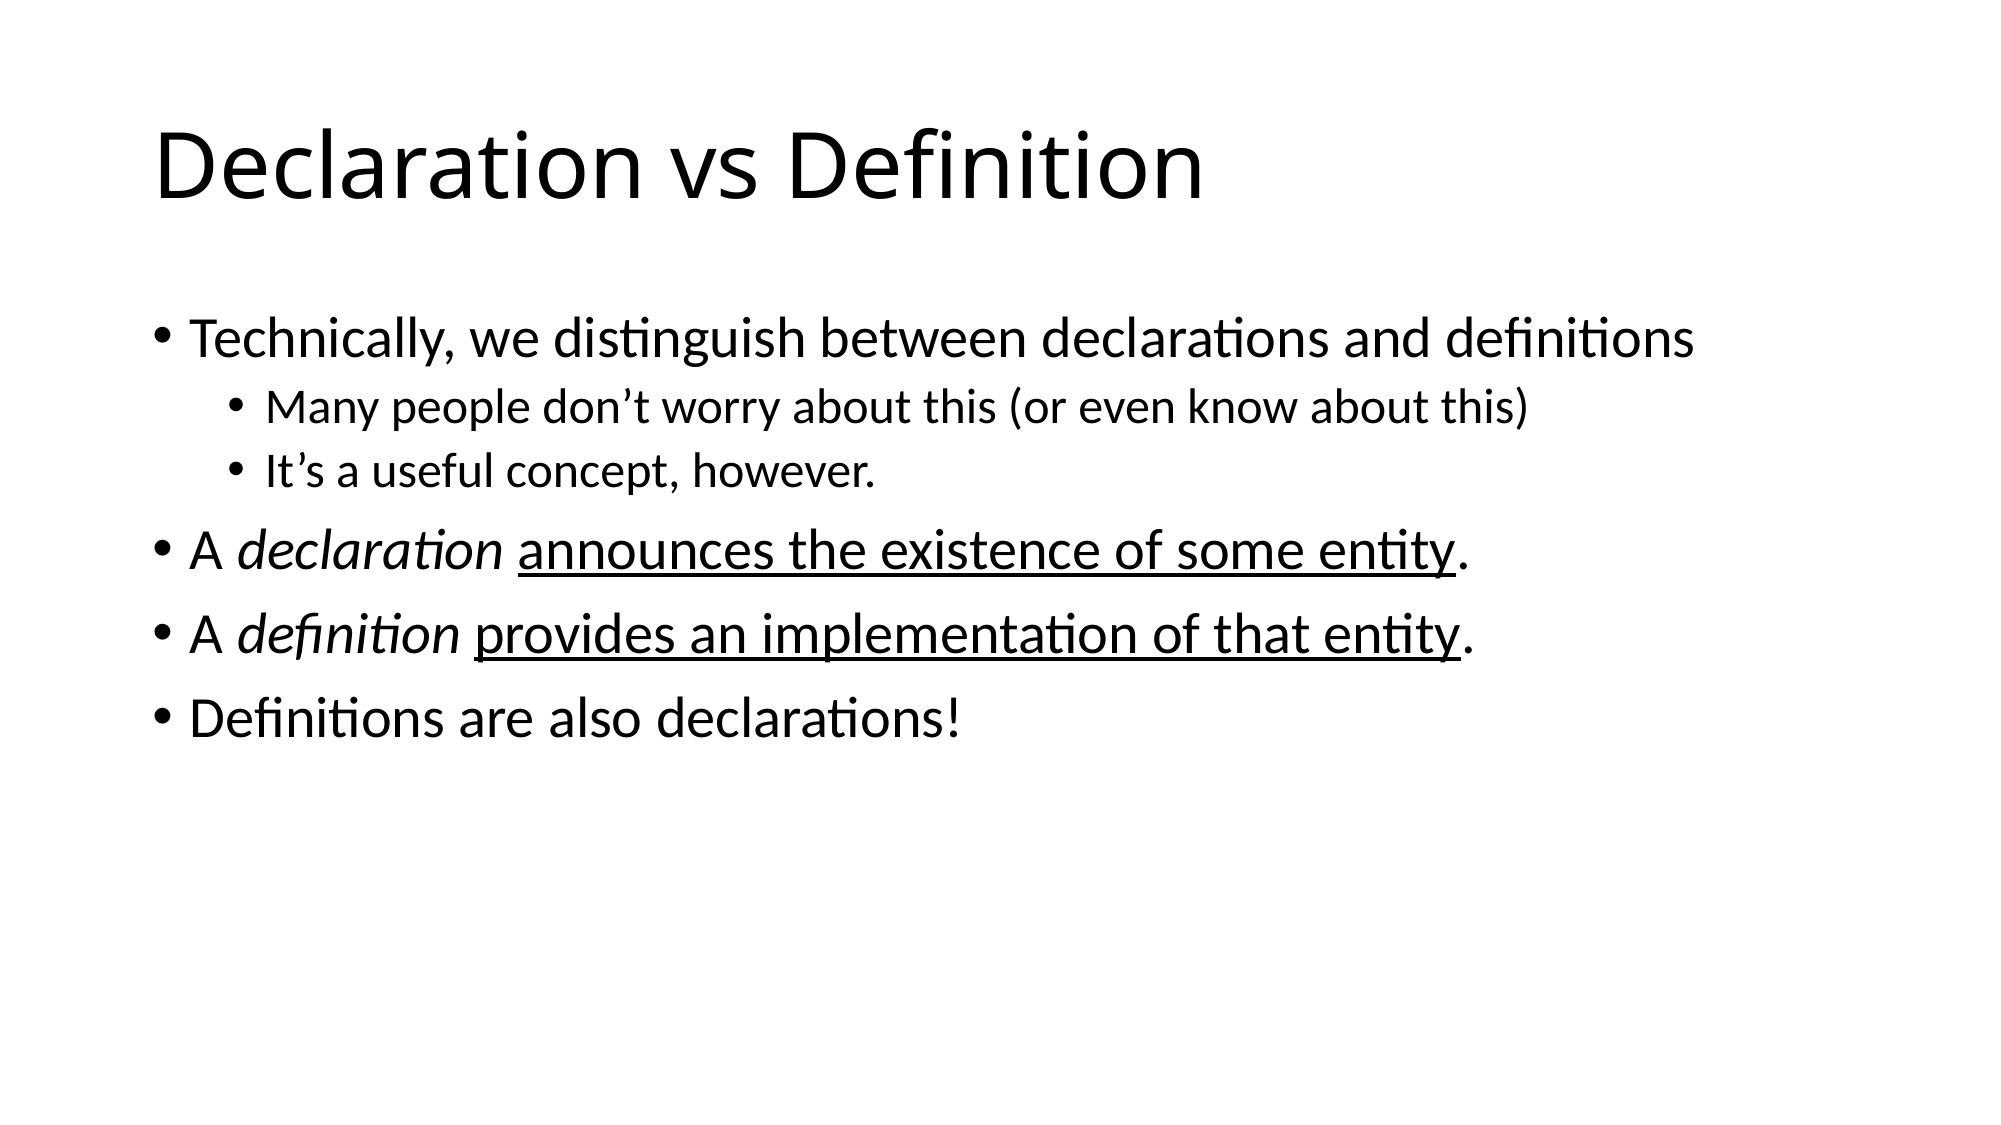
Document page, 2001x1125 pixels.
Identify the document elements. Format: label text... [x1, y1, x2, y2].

title Declaration vs Definition [137, 59, 1863, 278]
list Technically, we distinguish between declarations and definitions Many people don’t worry about this (or even know about this) It’s a useful concept, however. A declaration announces the existence of some entity. A definition provides an implementation of that entity. Definitions are also declarations! [137, 299, 1863, 1014]
